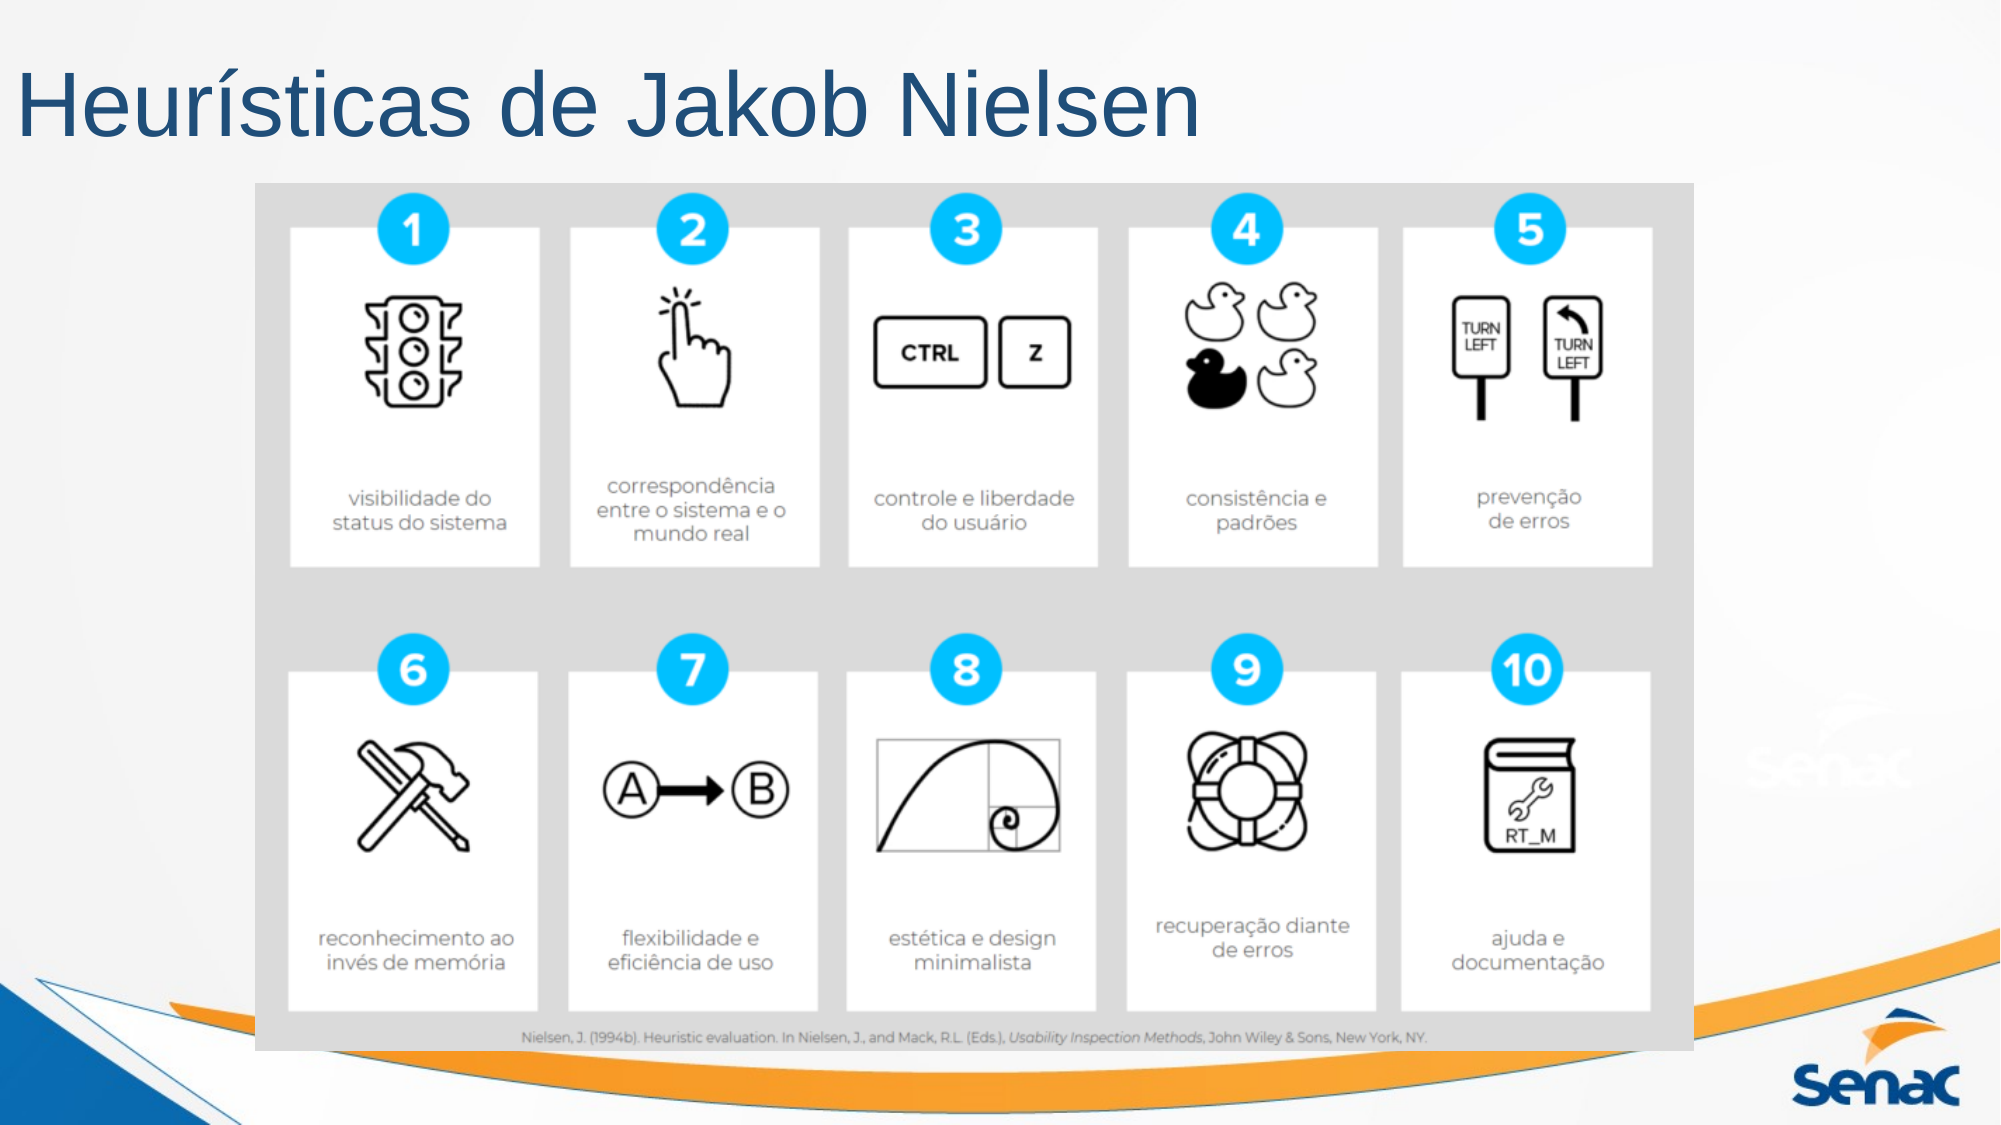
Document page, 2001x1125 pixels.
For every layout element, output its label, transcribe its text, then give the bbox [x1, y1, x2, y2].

title Heurísticas de Jakob Nielsen [0, 36, 1973, 178]
picture [0, 0, 2001, 1125]
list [255, 183, 1694, 1051]
